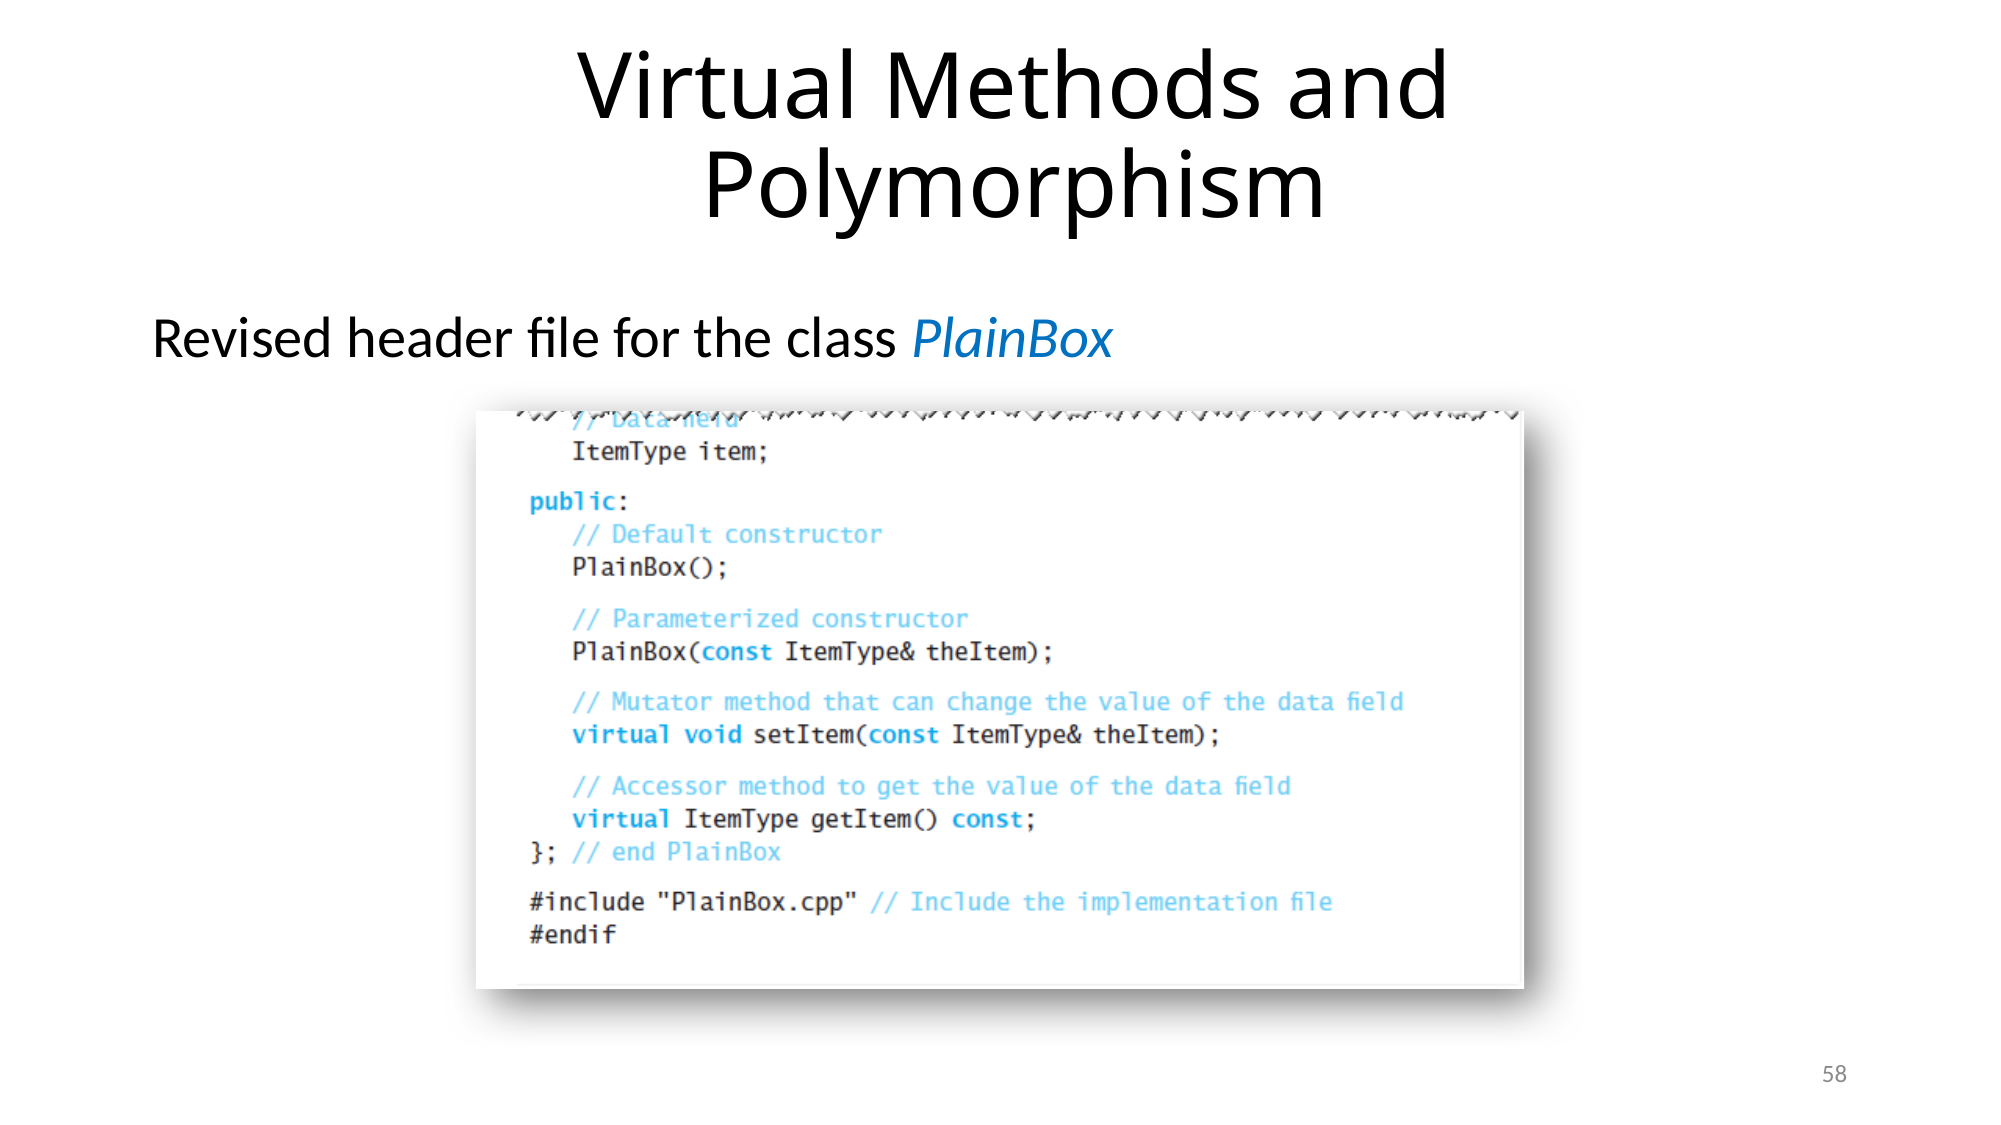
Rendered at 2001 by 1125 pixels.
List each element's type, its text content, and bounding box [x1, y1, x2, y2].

title Virtual Methods and Polymorphism [321, 45, 1709, 233]
picture [475, 411, 1525, 989]
list Revised header file for the class PlainBox [137, 299, 1863, 1014]
slide_number 58 [1412, 1042, 1863, 1103]
